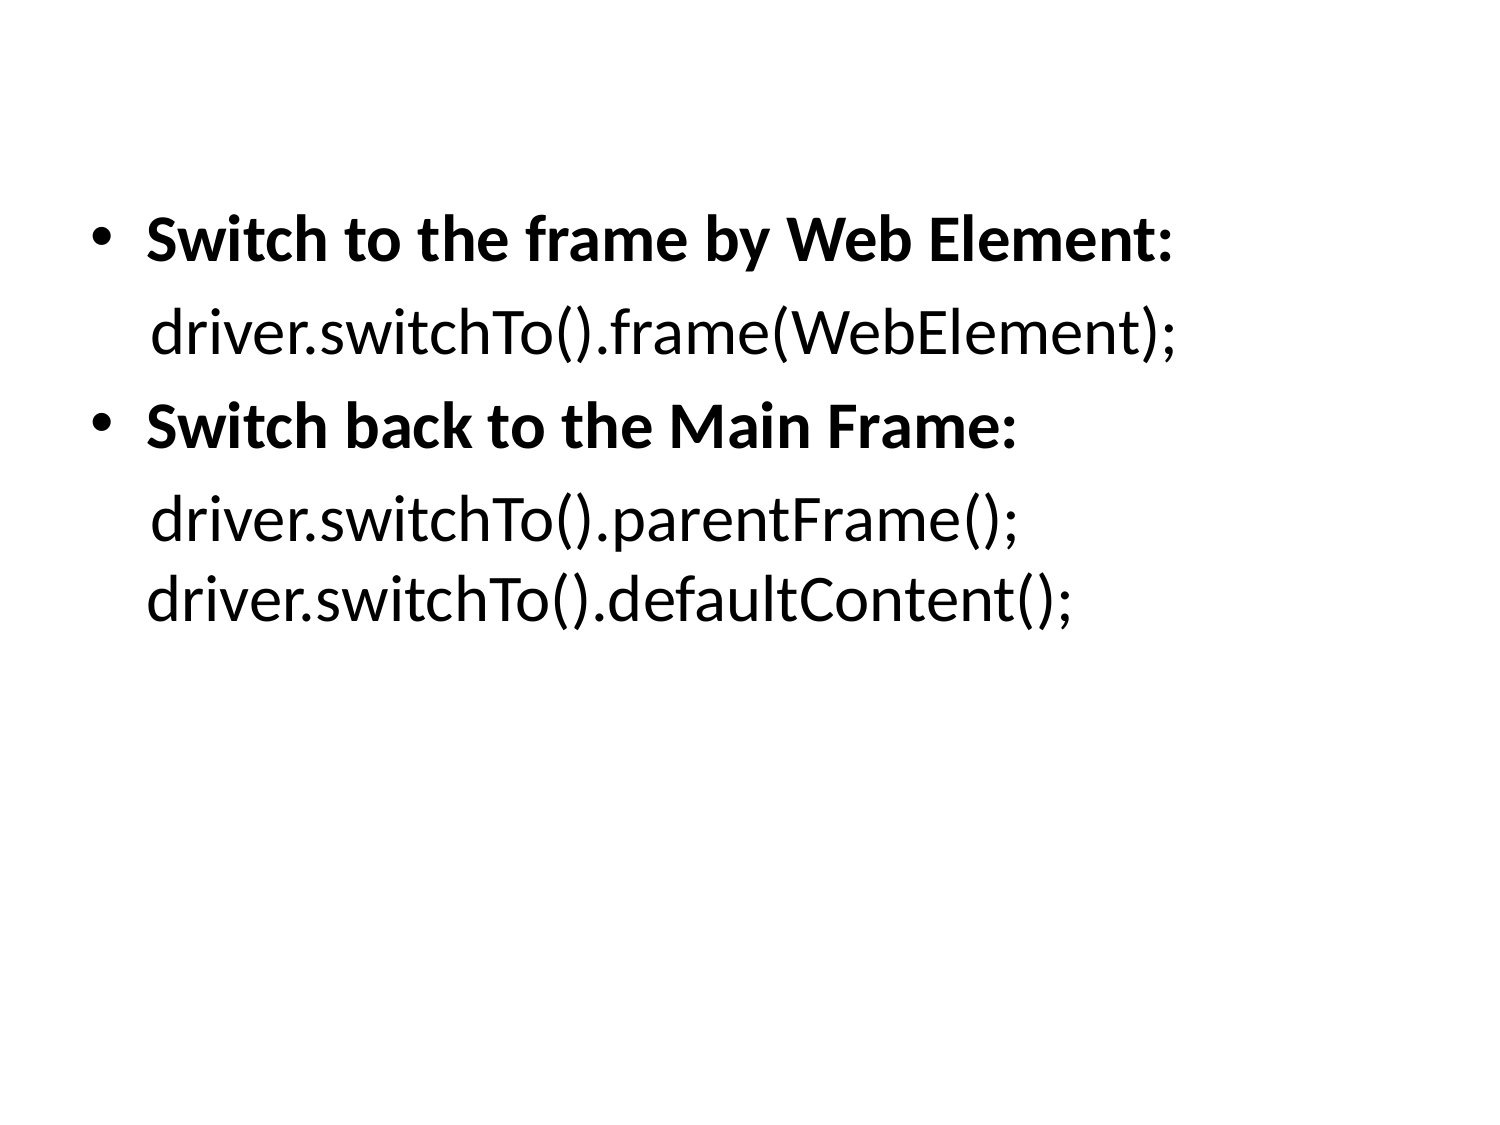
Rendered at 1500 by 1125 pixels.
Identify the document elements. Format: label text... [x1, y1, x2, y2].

list Switch to the frame by Web Element: driver.switchTo().frame(WebElement); Switch back to the Main Frame: driver.switchTo().parentFrame(); driver.switchTo().defaultContent(); [75, 187, 1425, 1005]
